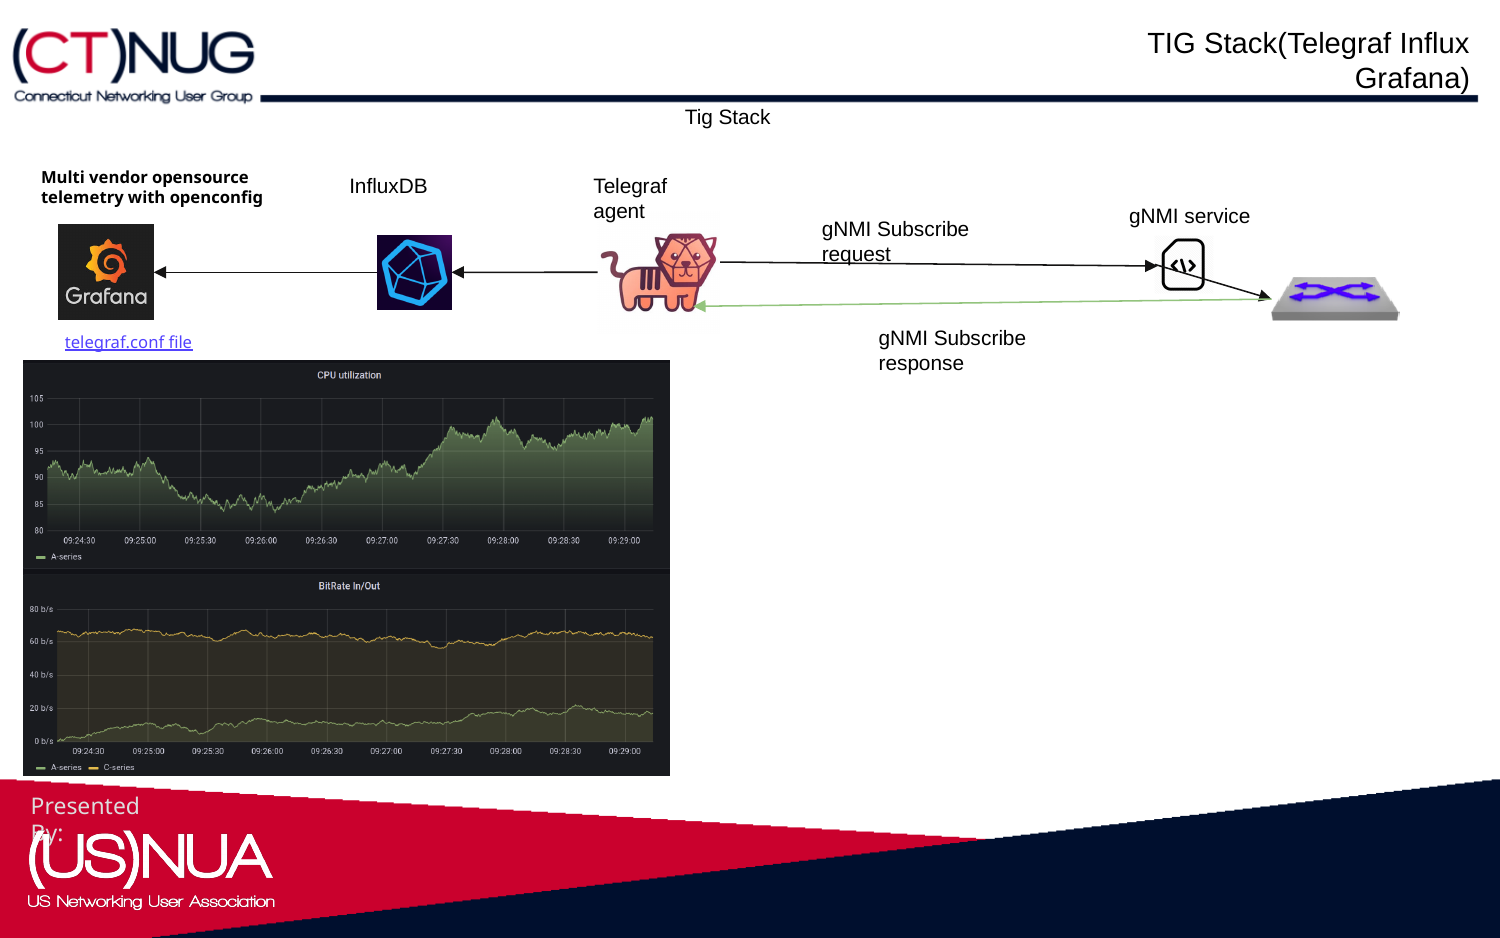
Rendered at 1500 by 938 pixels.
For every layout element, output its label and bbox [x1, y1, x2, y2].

text_box [724, 261, 1149, 267]
text_box [692, 298, 1272, 307]
text_box [1213, 264, 1272, 298]
picture [0, 0, 1500, 938]
